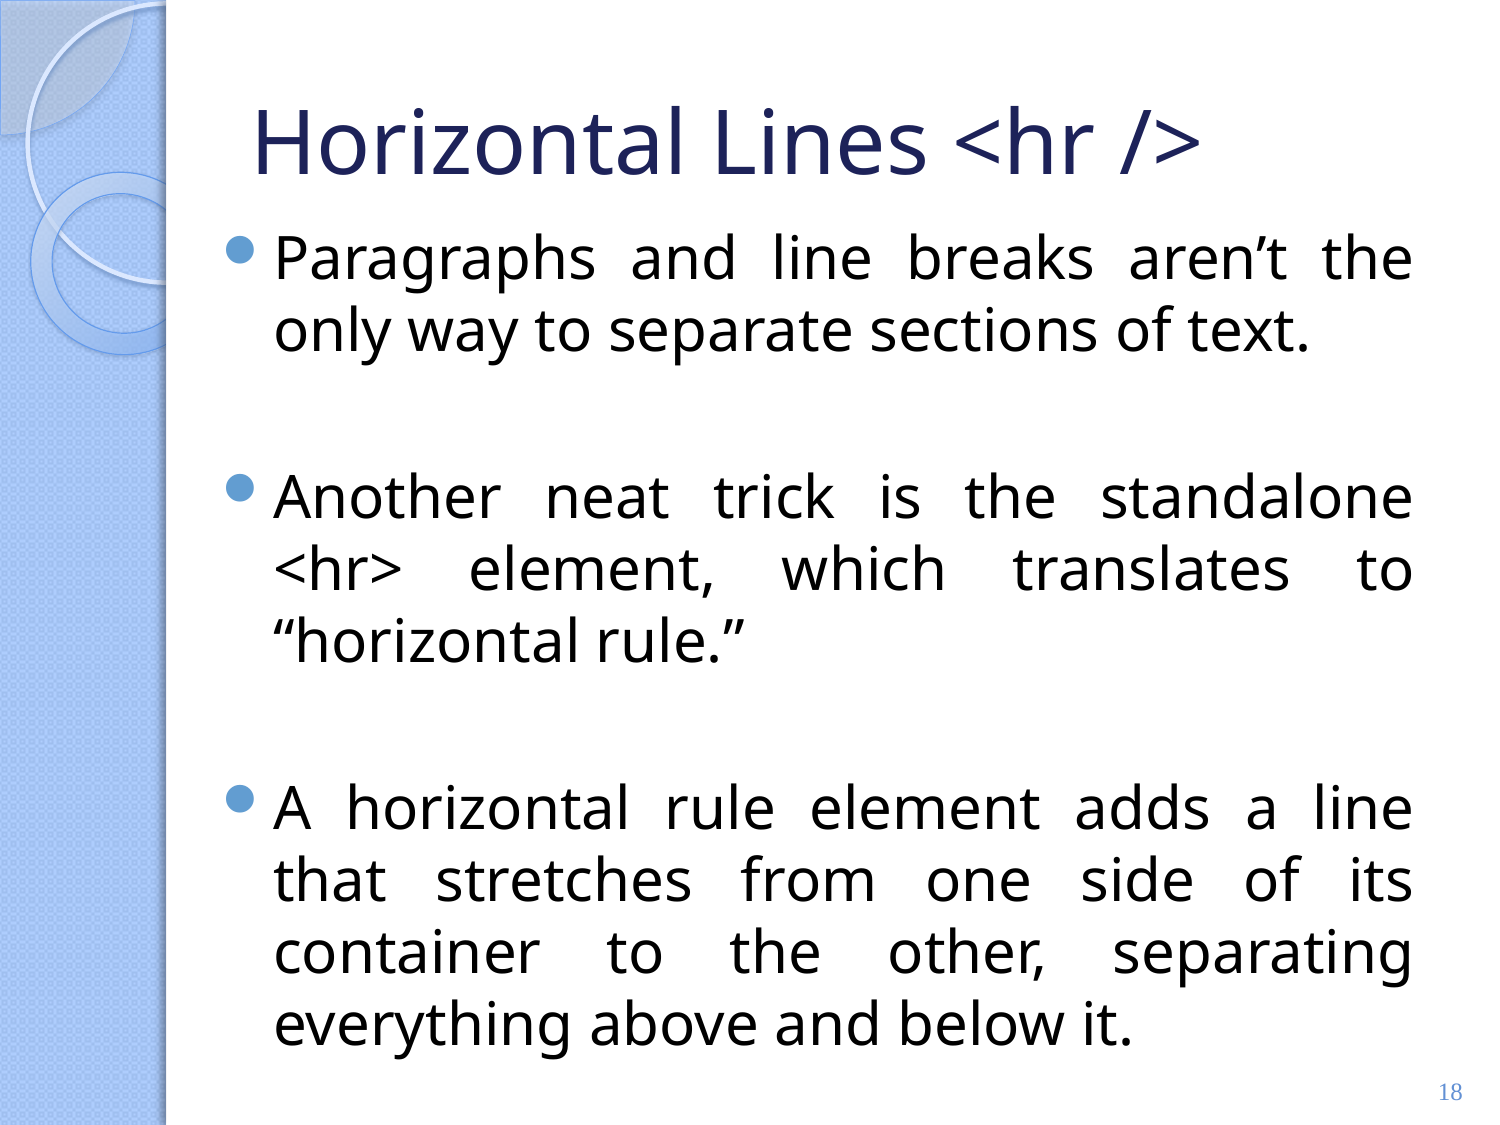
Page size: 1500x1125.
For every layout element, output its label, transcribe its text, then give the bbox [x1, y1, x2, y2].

title Horizontal Lines <hr /> [235, 45, 1466, 233]
list Paragraphs and line breaks aren’t the only way to separate sections of text. Another neat trick is the standalone <hr> element, which translates to “horizontal rule.” A horizontal rule element adds a line that stretches from one side of its container to the other, separating everything above and below it. [200, 212, 1430, 1075]
slide_number 18 [1413, 1034, 1488, 1113]
